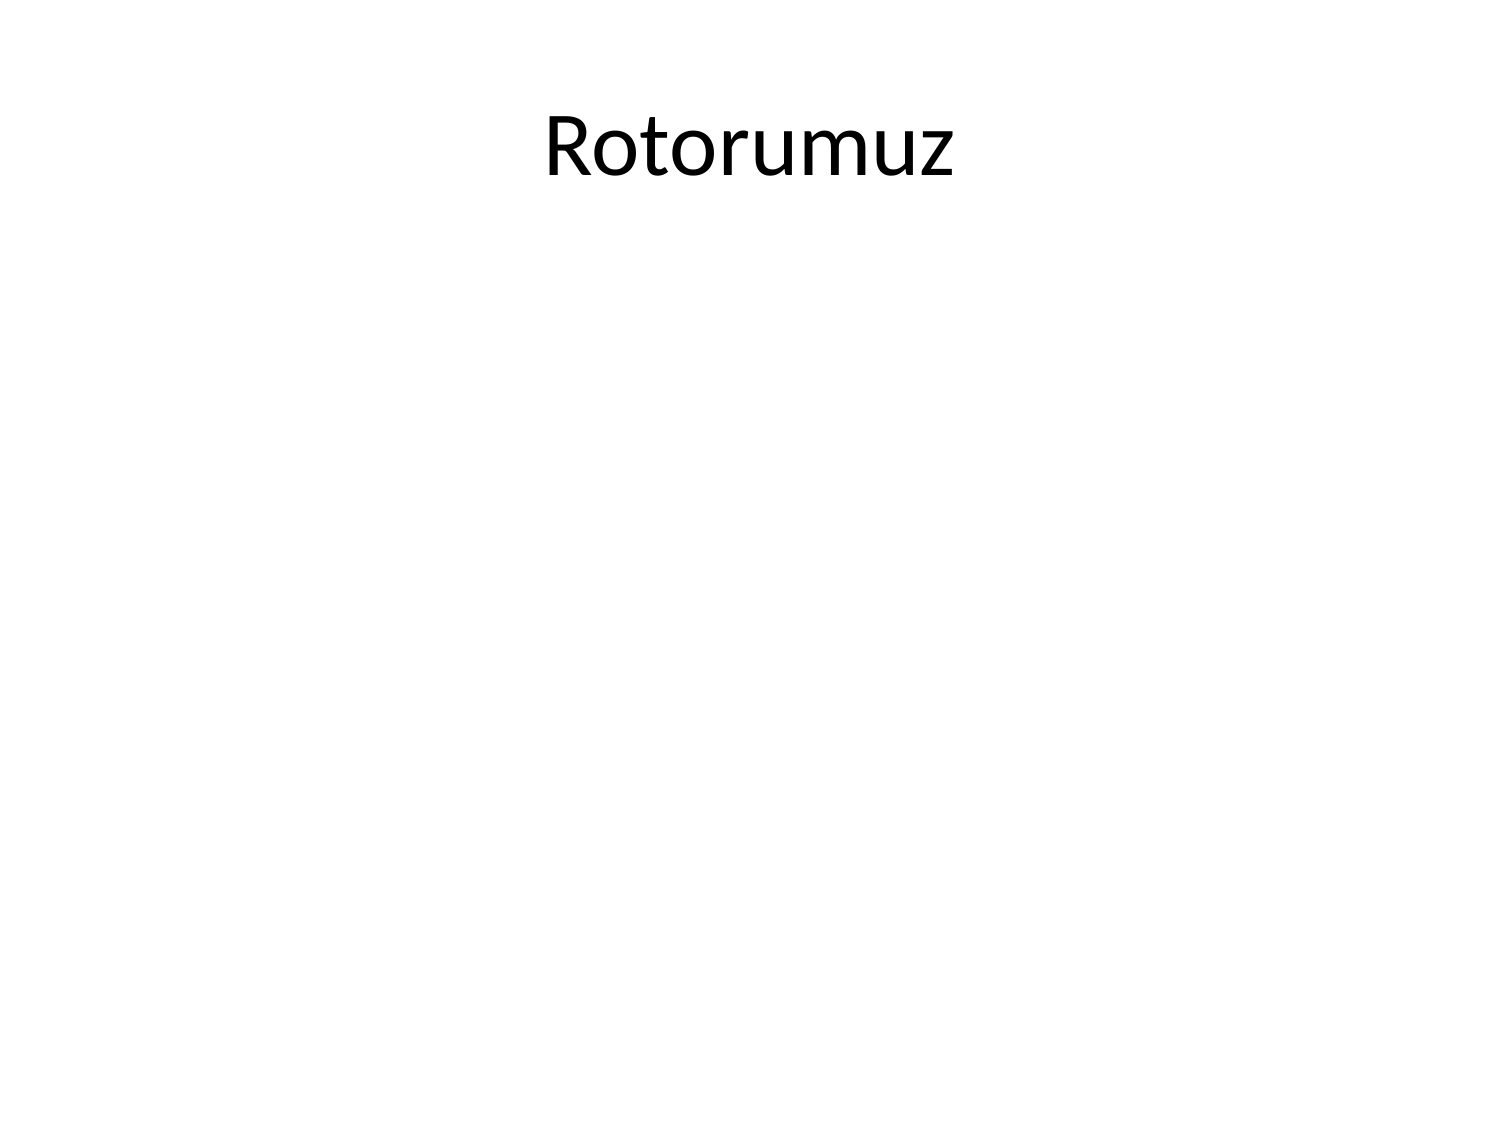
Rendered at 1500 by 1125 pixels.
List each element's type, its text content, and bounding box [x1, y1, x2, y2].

text_box Rotorumuz [75, 45, 1425, 233]
